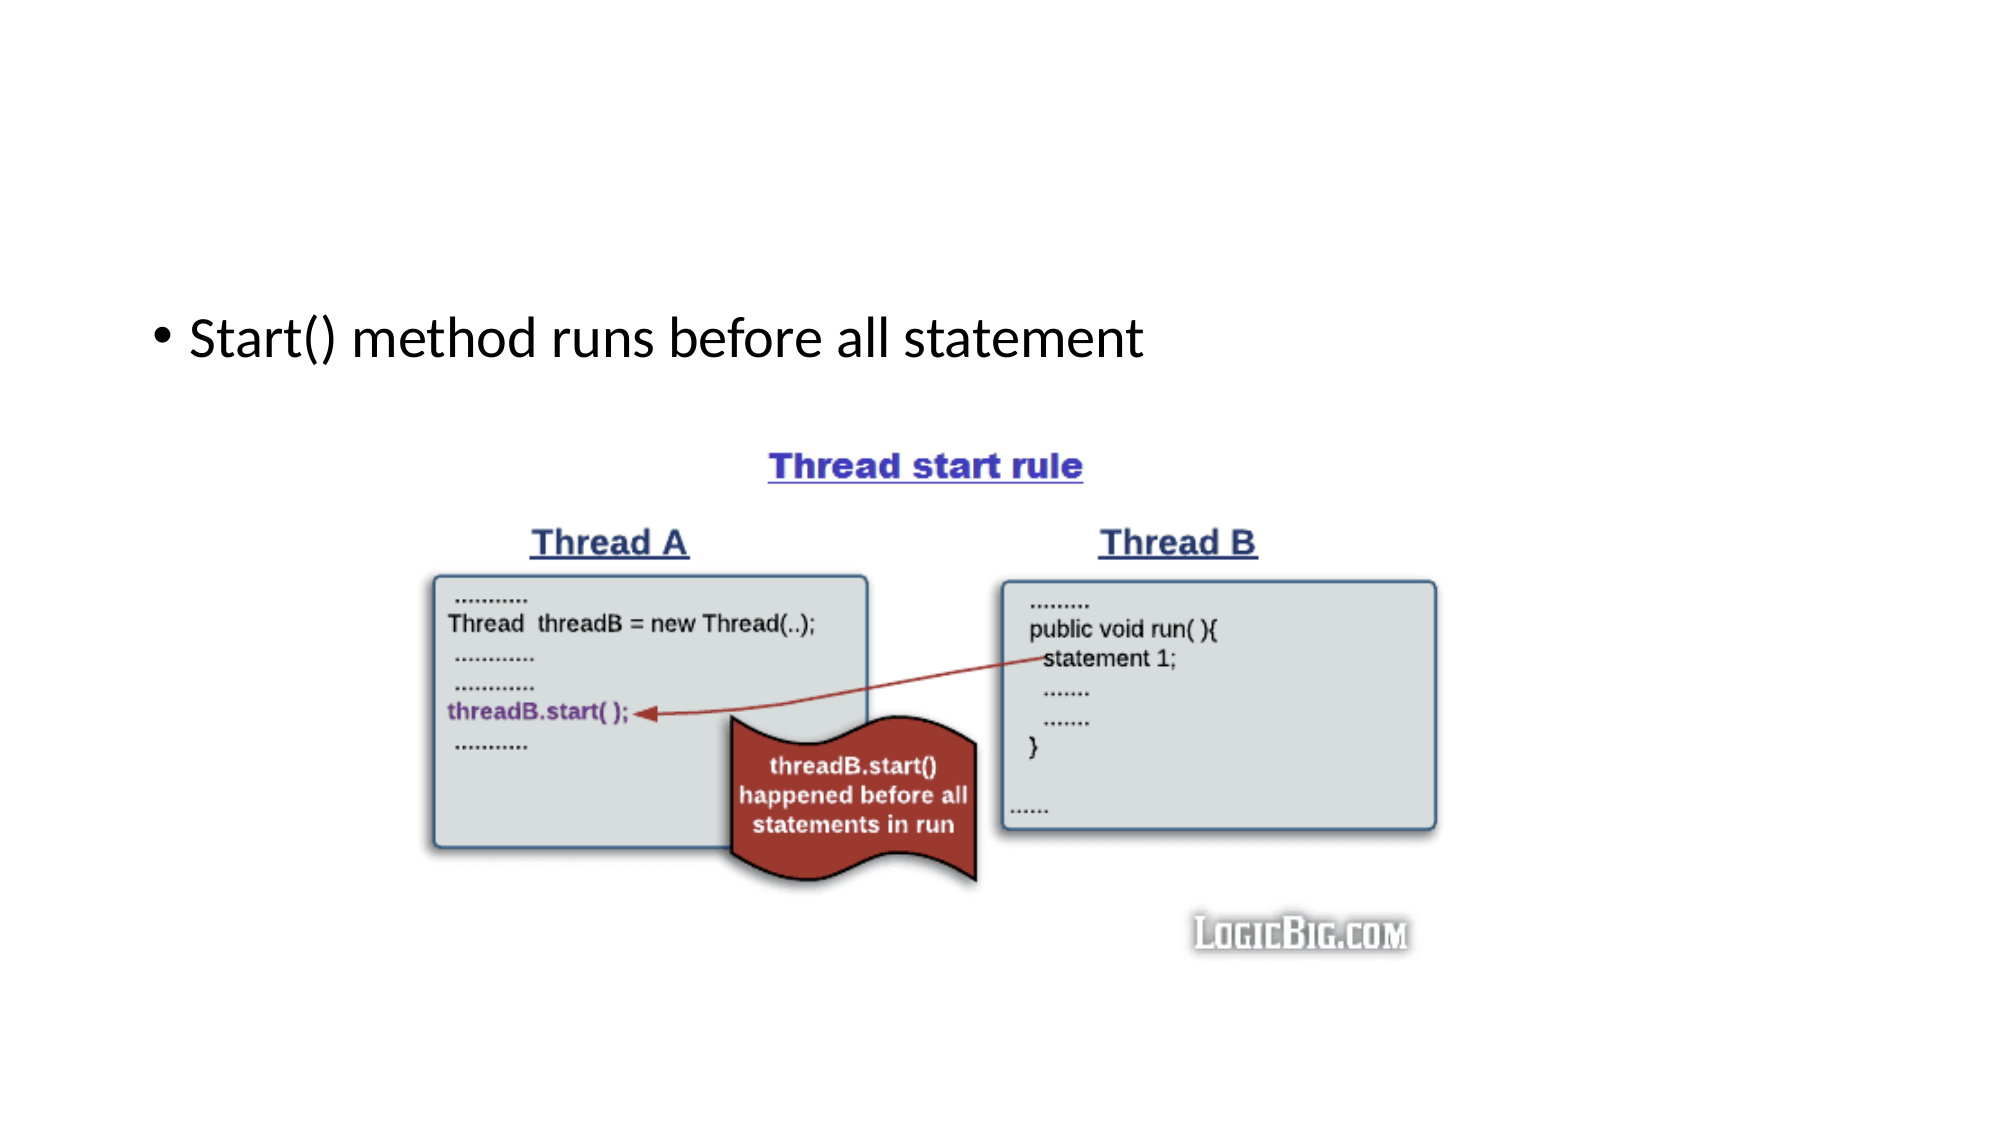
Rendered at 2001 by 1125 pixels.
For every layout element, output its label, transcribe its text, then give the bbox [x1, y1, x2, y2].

list Start() method runs before all statement [137, 299, 1863, 1014]
picture [362, 428, 1638, 1014]
